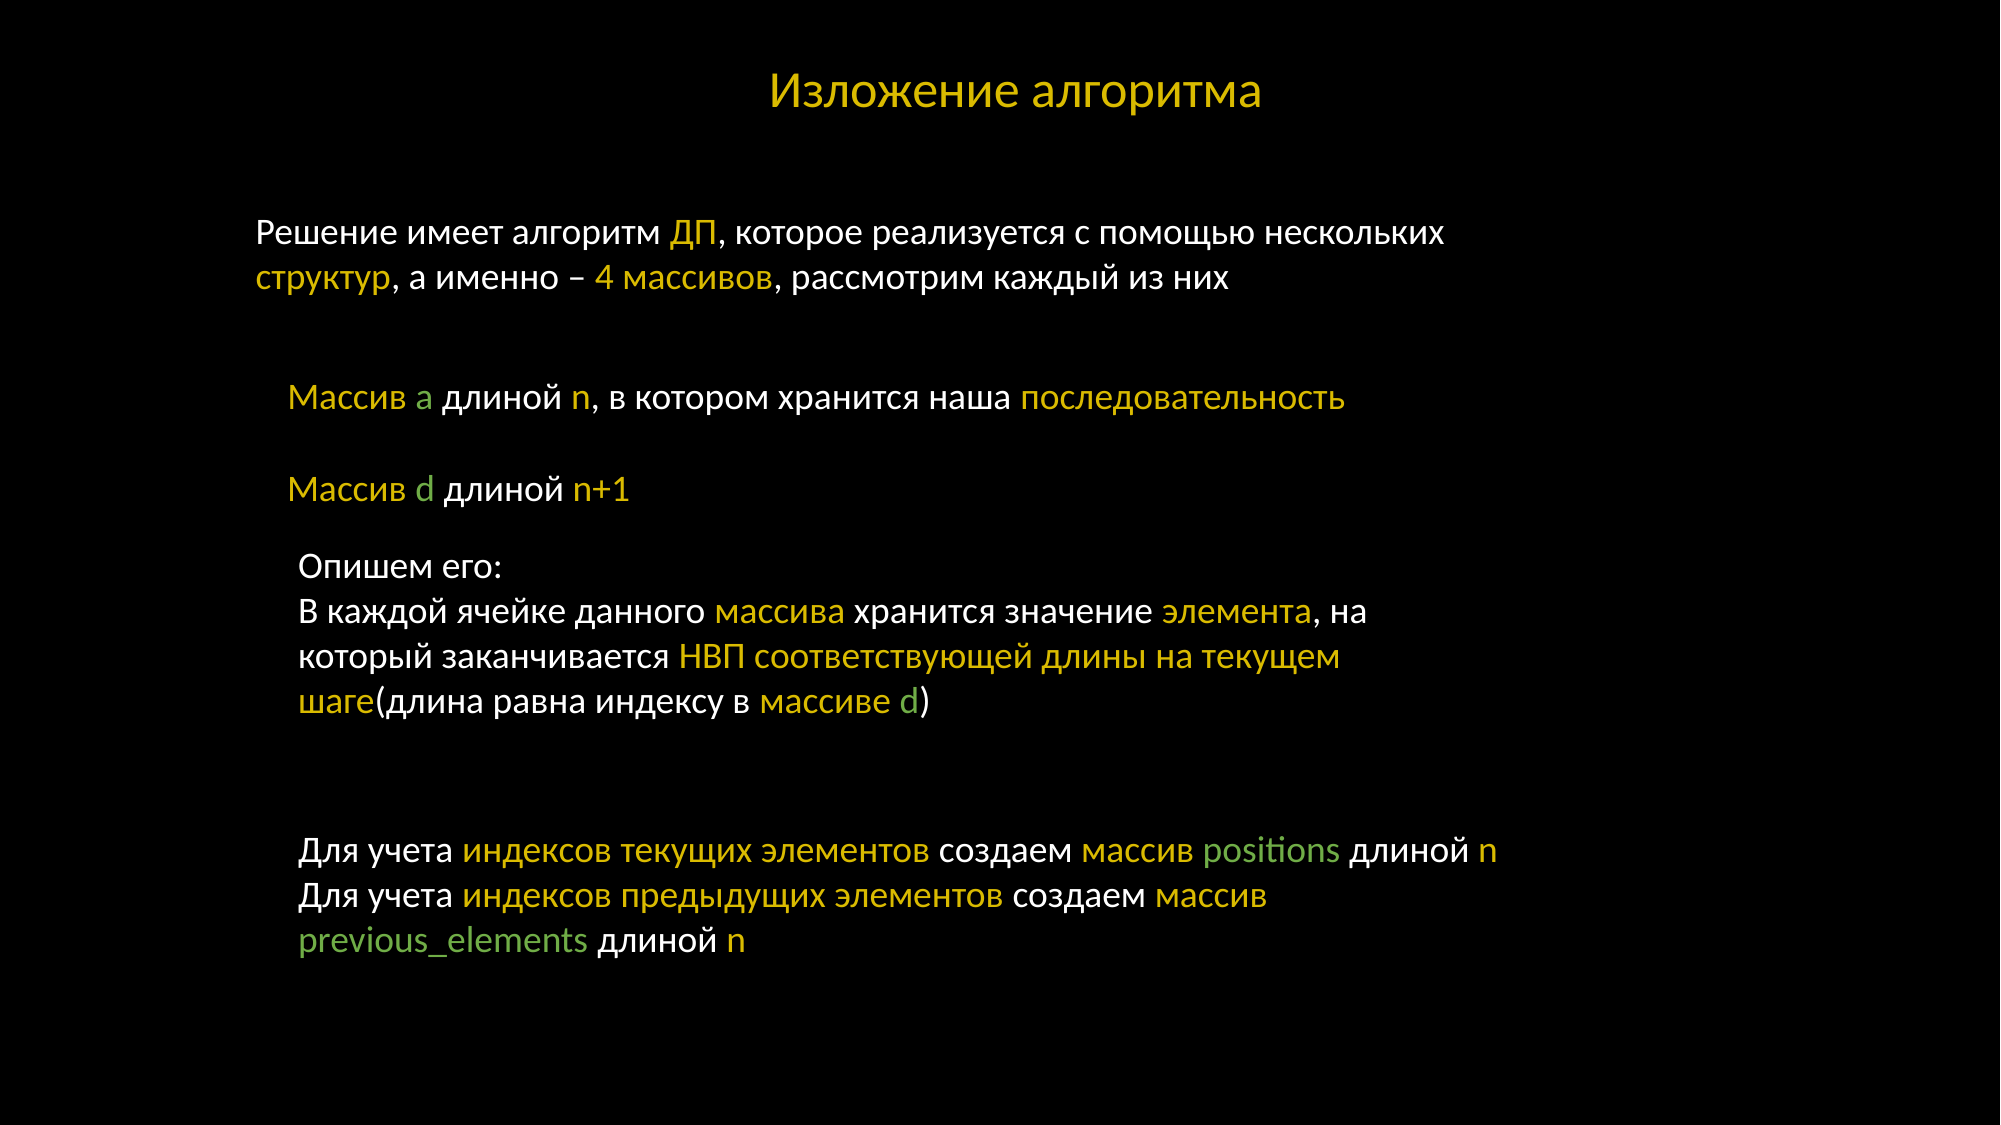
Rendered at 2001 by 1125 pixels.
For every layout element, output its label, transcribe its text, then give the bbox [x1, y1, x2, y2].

text_box Массив d длиной n+1 [272, 456, 1520, 517]
text_box Массив a длиной n, в котором хранится наша последовательность [272, 364, 1495, 425]
text_box Изложение алгоритма [754, 48, 1328, 126]
text_box Решение имеет алгоритм ДП, которое реализуется с помощью нескольких структур, а именно – 4 массивов, рассмотрим каждый из них [240, 199, 1474, 305]
text_box Опишем его: В каждой ячейке данного массива хранится значение элемента, на который заканчивается НВП соответствующей длины на текущем шаге(длина равна индексу в массиве d) [283, 534, 1495, 774]
text_box Для учета индексов текущих элементов создаем массив positions длиной n Для учета индексов предыдущих элементов создаем массив previous_elements длиной n [283, 817, 1580, 968]
